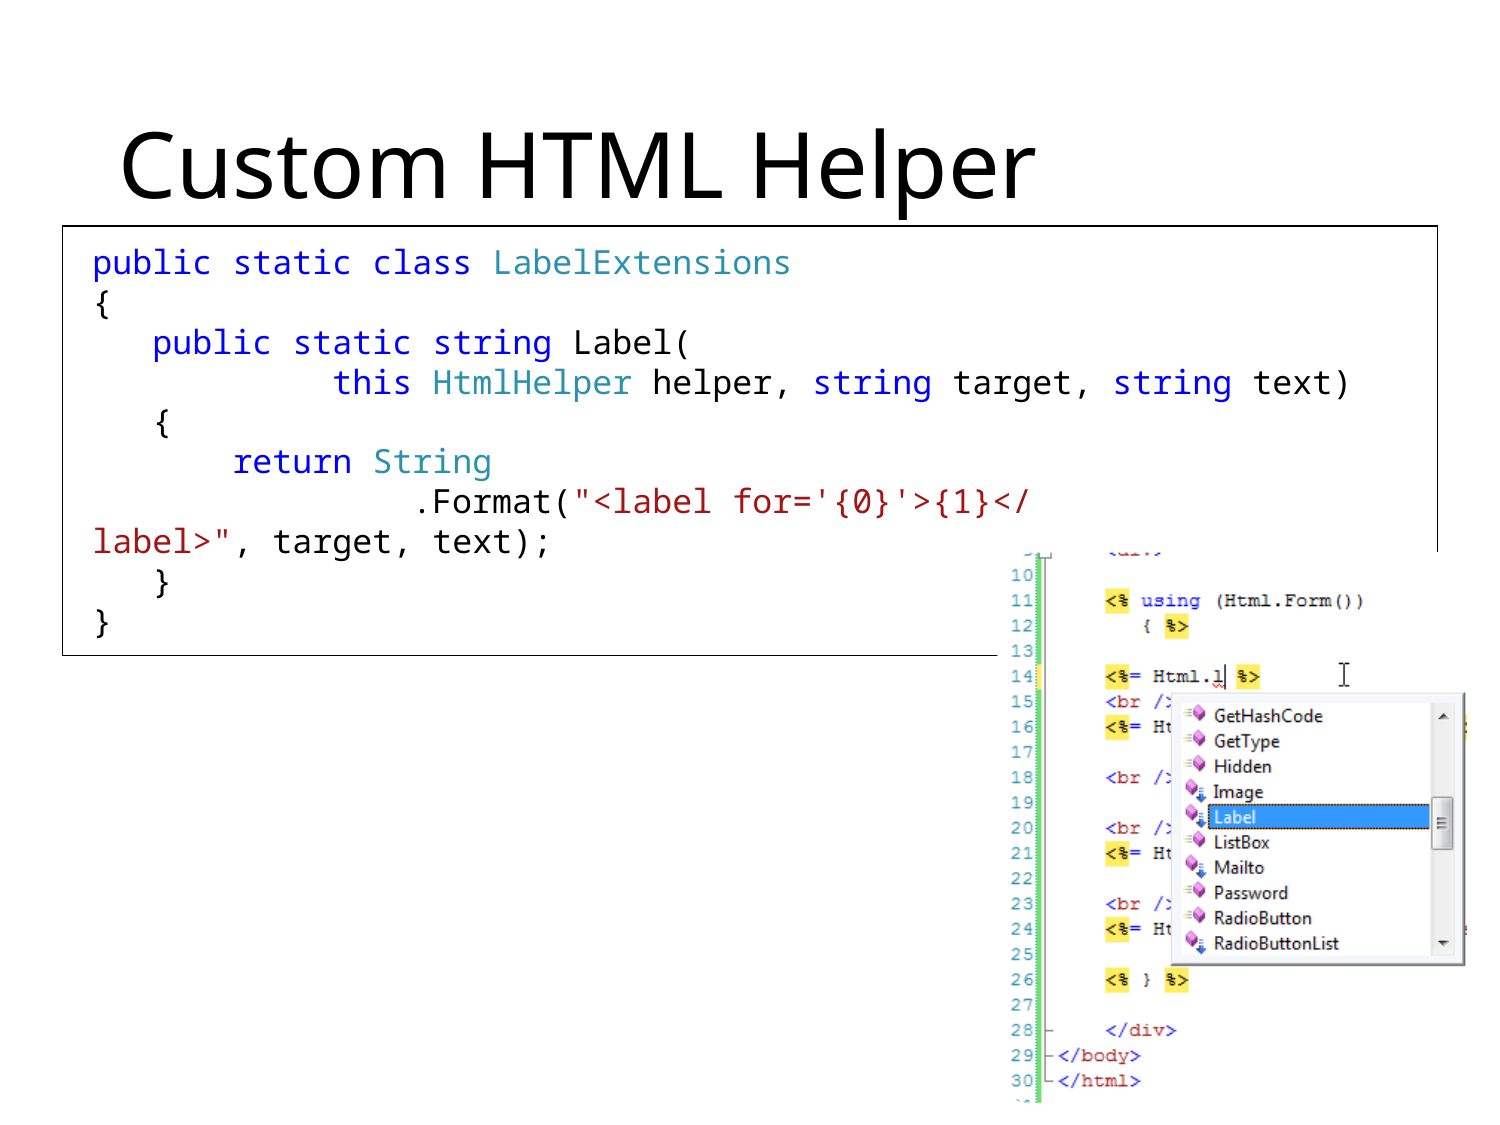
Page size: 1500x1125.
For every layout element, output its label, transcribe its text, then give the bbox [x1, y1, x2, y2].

title Custom HTML Helper [103, 59, 1397, 225]
picture [997, 550, 1467, 1106]
text_box public static class LabelExtensions { public static string Label( this HtmlHelper helper, string target, string text) { return String .Format("<label for='{0}'>{1}</label>", target, text); } } [62, 225, 1438, 656]
